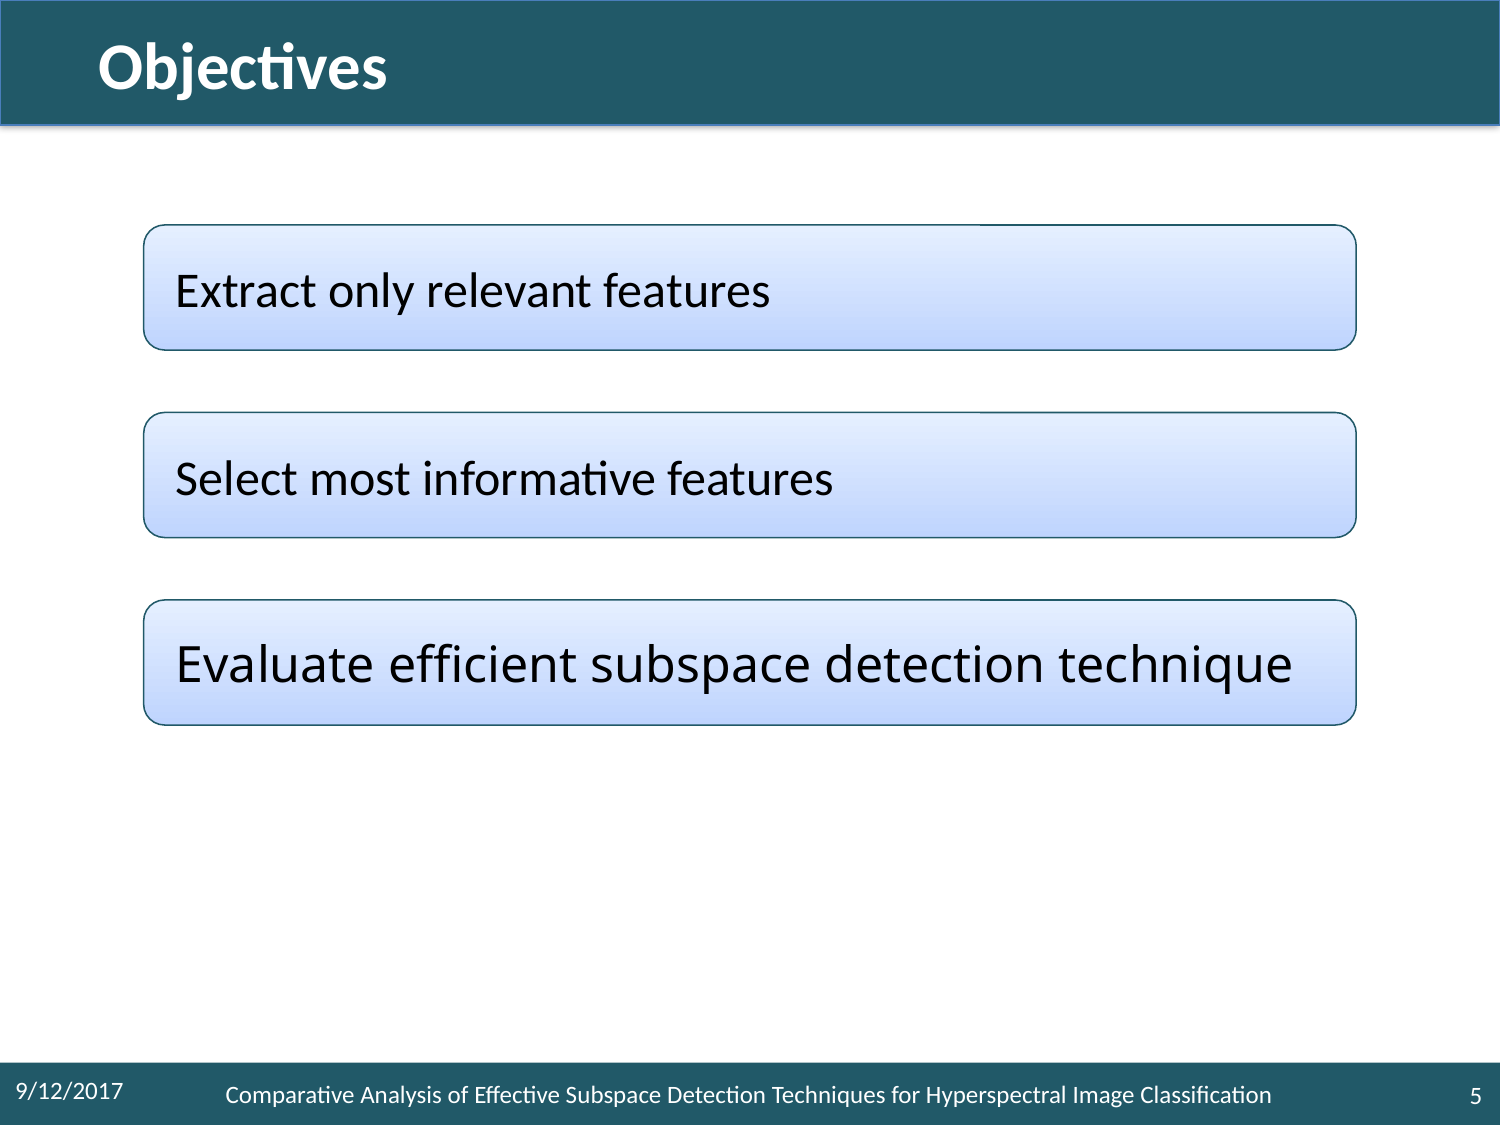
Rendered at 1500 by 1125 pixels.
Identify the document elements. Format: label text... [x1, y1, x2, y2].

text_box Extract only relevant features [142, 224, 1357, 351]
text_box Evaluate efficient subspace detection technique [142, 599, 1357, 726]
text_box Select most informative features [142, 411, 1357, 539]
slide_number 5 [1434, 1065, 1498, 1125]
footer Comparative Analysis of Effective Subspace Detection Techniques for Hyperspectral Image Classification [0, 1062, 1500, 1125]
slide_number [0, 1059, 175, 1120]
text_box Objectives [0, 0, 1500, 126]
